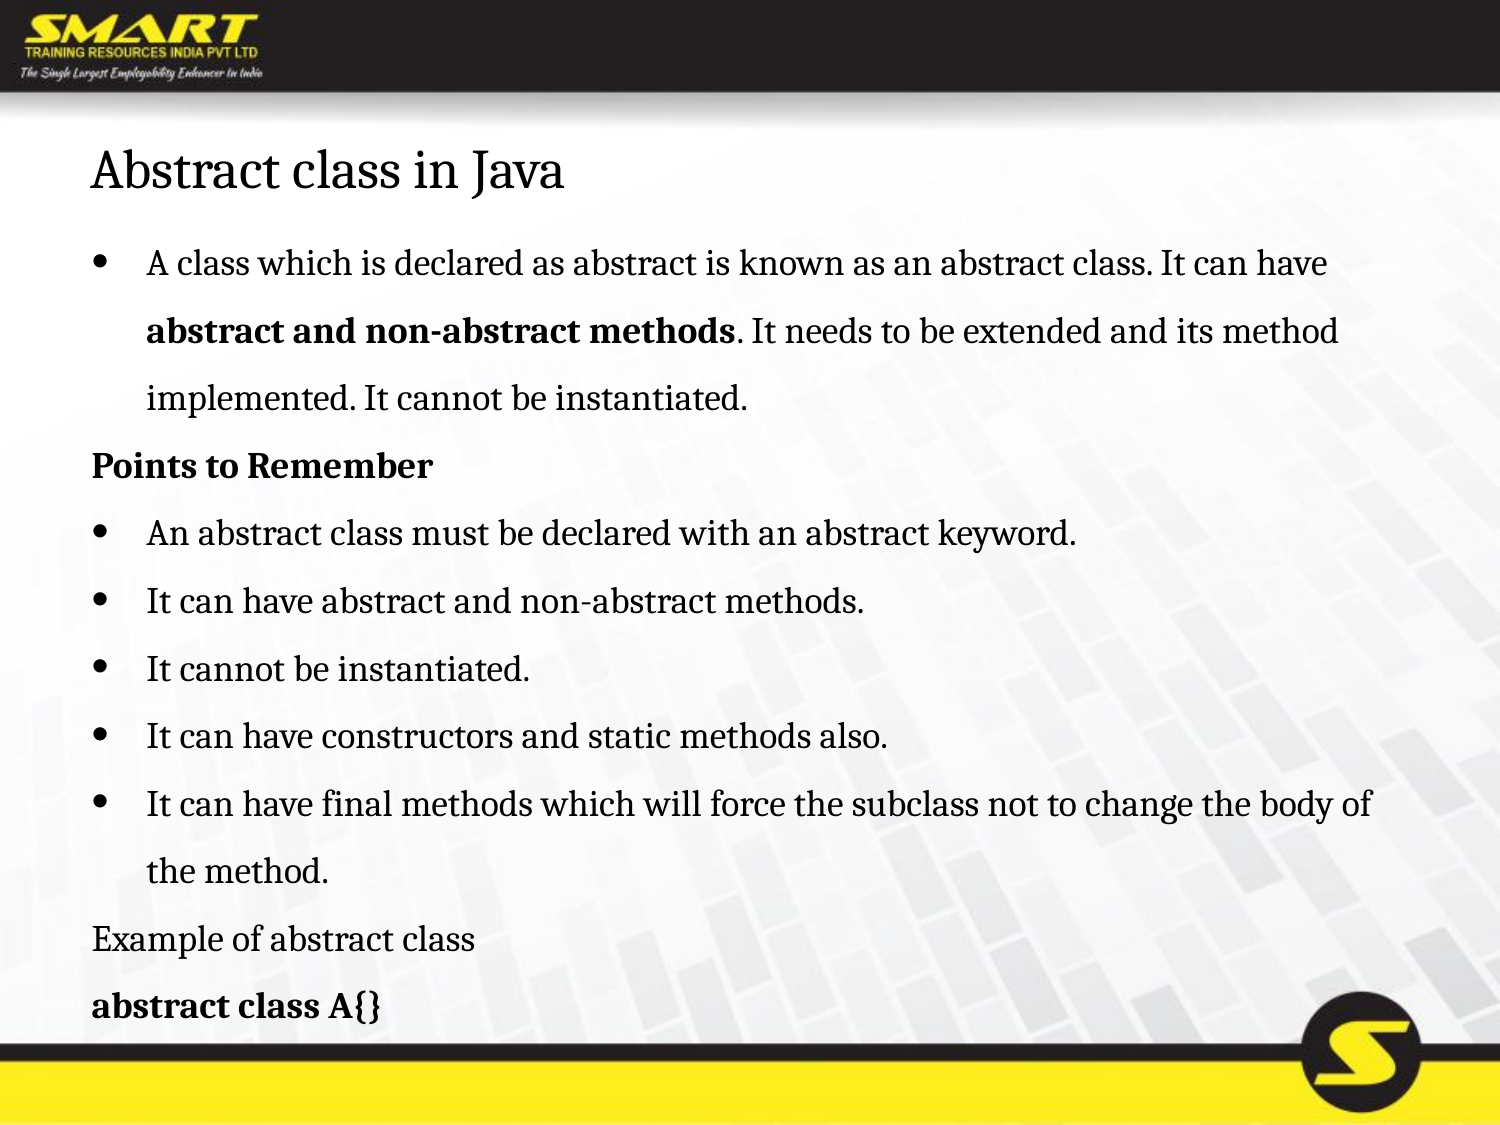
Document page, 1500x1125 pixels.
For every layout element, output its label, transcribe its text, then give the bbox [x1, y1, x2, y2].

title Abstract class in Java [75, 125, 1425, 275]
picture [0, 0, 1500, 1125]
list A class which is declared as abstract is known as an abstract class. It can have abstract and non-abstract methods. It needs to be extended and its method implemented. It cannot be instantiated. Points to Remember An abstract class must be declared with an abstract keyword. It can have abstract and non-abstract methods. It cannot be instantiated. It can have constructors and static methods also. It can have final methods which will force the subclass not to change the body of the method. Example of abstract class abstract class A{} [76, 208, 1427, 1035]
